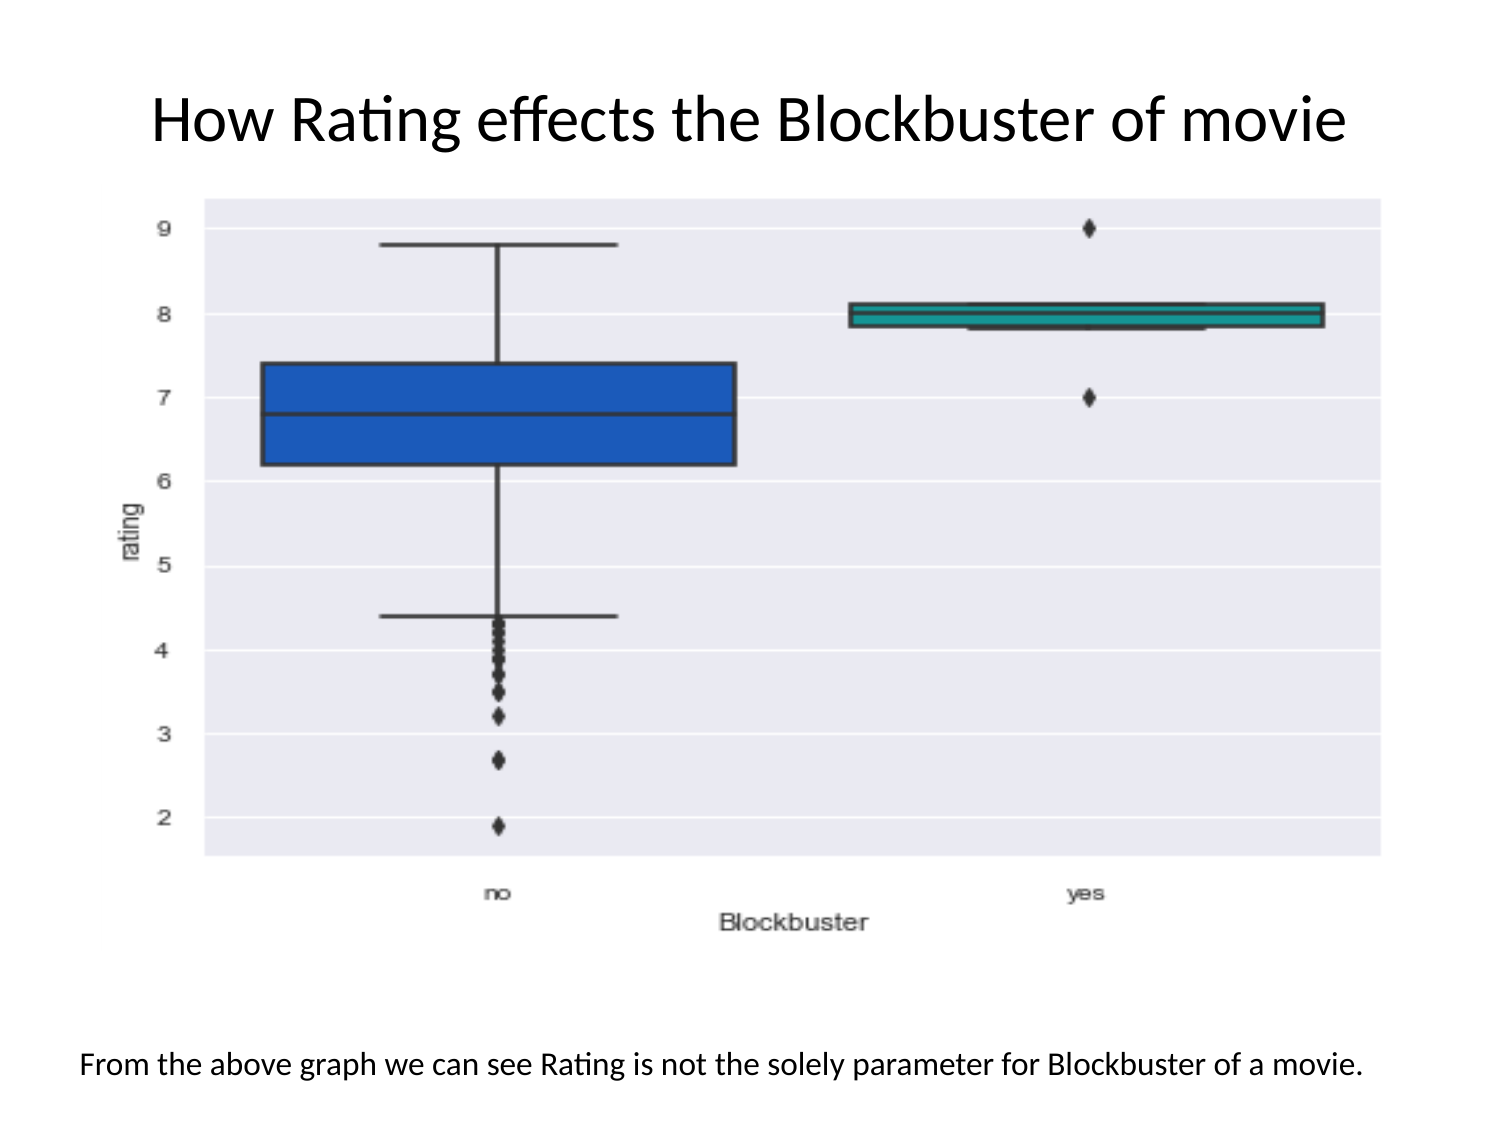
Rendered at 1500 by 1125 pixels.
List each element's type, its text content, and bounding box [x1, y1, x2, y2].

picture [100, 184, 1400, 951]
title How Rating effects the Blockbuster of movie [75, 45, 1425, 185]
text_box From the above graph we can see Rating is not the solely parameter for Blockbuster of a movie. [64, 1034, 1459, 1090]
